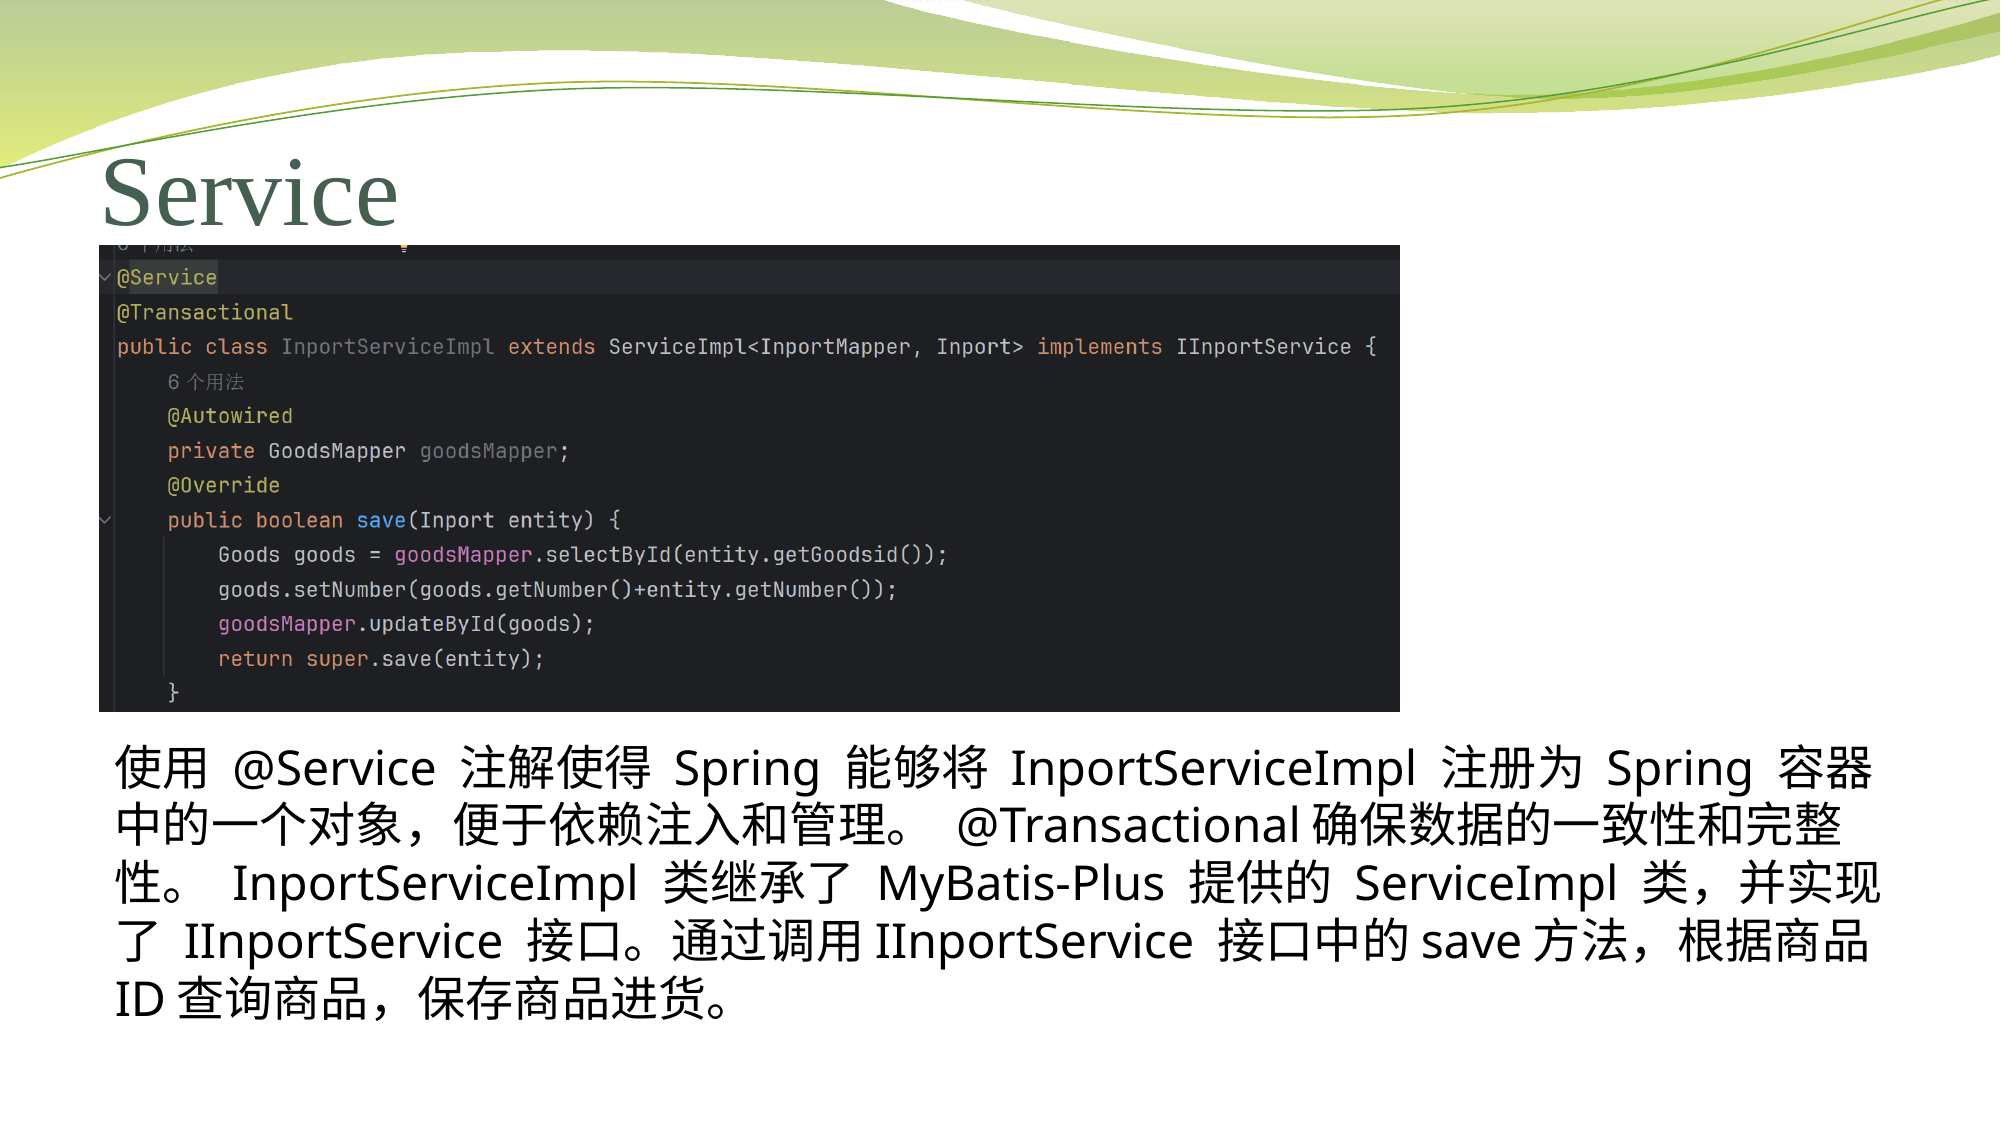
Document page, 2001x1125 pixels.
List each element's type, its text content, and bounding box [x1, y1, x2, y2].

title Service [99, 115, 1900, 246]
list 使用 @Service 注解使得 Spring 能够将 InportServiceImpl 注册为 Spring 容器中的一个对象，便于依赖注入和管理。 @Transactional确保数据的一致性和完整性。 InportServiceImpl 类继承了 MyBatis-Plus 提供的 ServiceImpl 类，并实现了 IInportService 接口。通过调用IInportService 接口中的save方法，根据商品ID查询商品，保存商品进货。 [99, 729, 1900, 1038]
picture [99, 245, 1400, 712]
